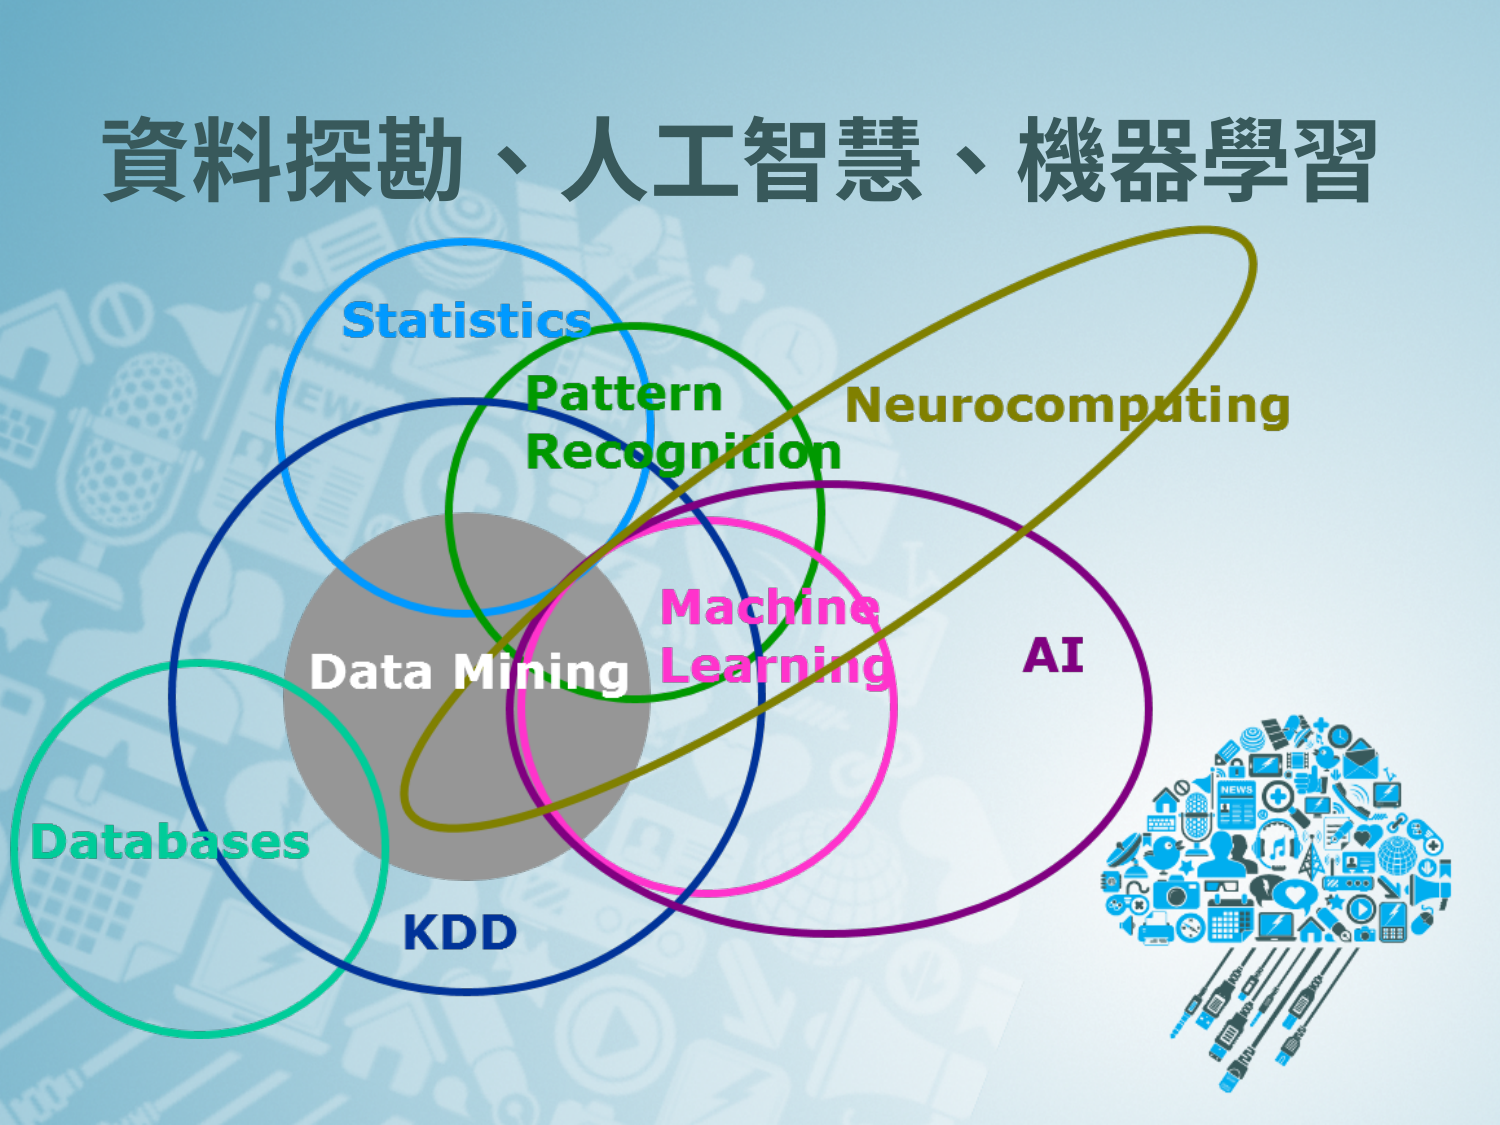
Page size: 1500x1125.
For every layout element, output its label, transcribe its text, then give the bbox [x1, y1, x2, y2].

picture [0, 0, 1500, 1125]
title 資料探勘、人工智慧、機器學習 [53, 55, 1432, 274]
